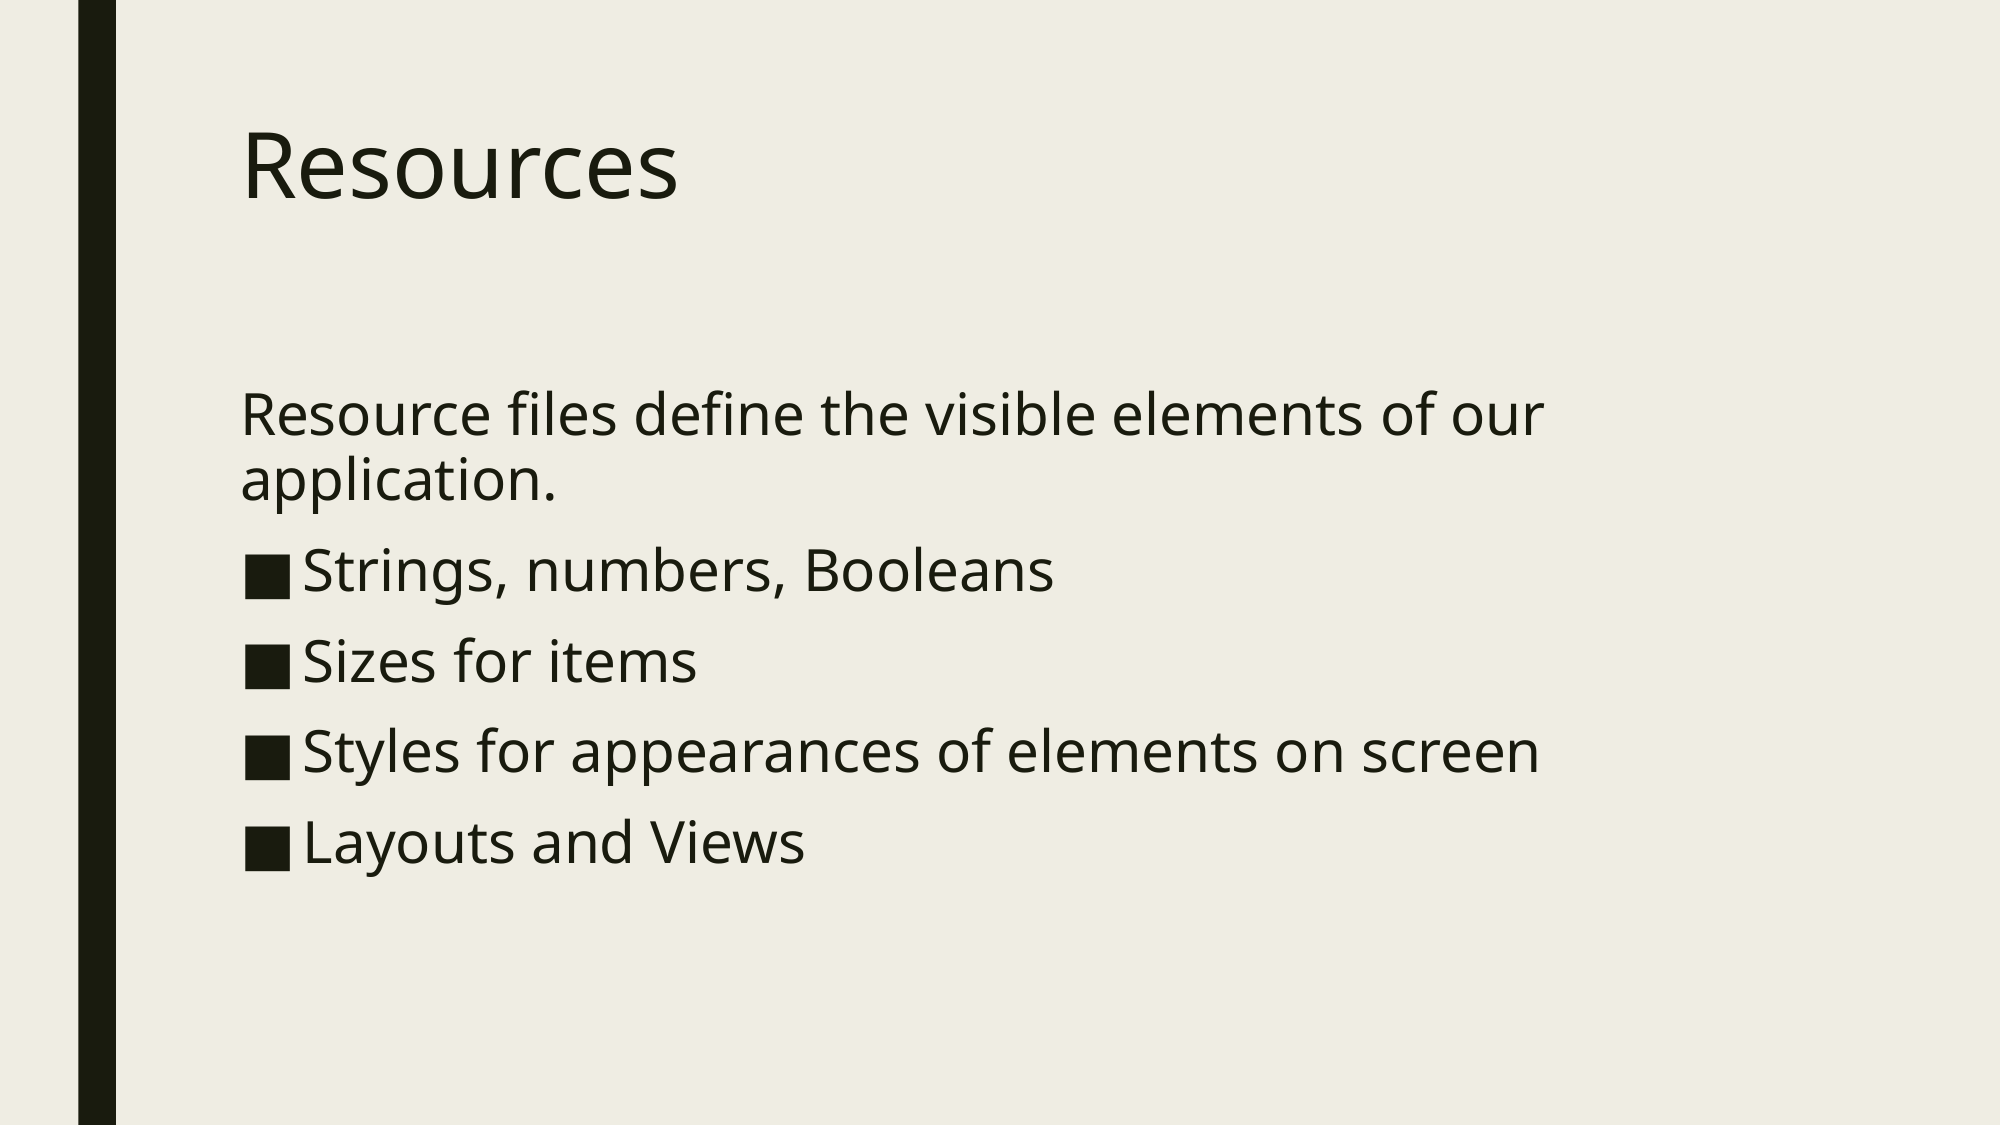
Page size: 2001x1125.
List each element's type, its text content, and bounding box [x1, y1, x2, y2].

list Resource files define the visible elements of our application. Strings, numbers, Booleans Sizes for items Styles for appearances of elements on screen Layouts and Views [225, 375, 1800, 963]
title Resources [225, 112, 1800, 357]
